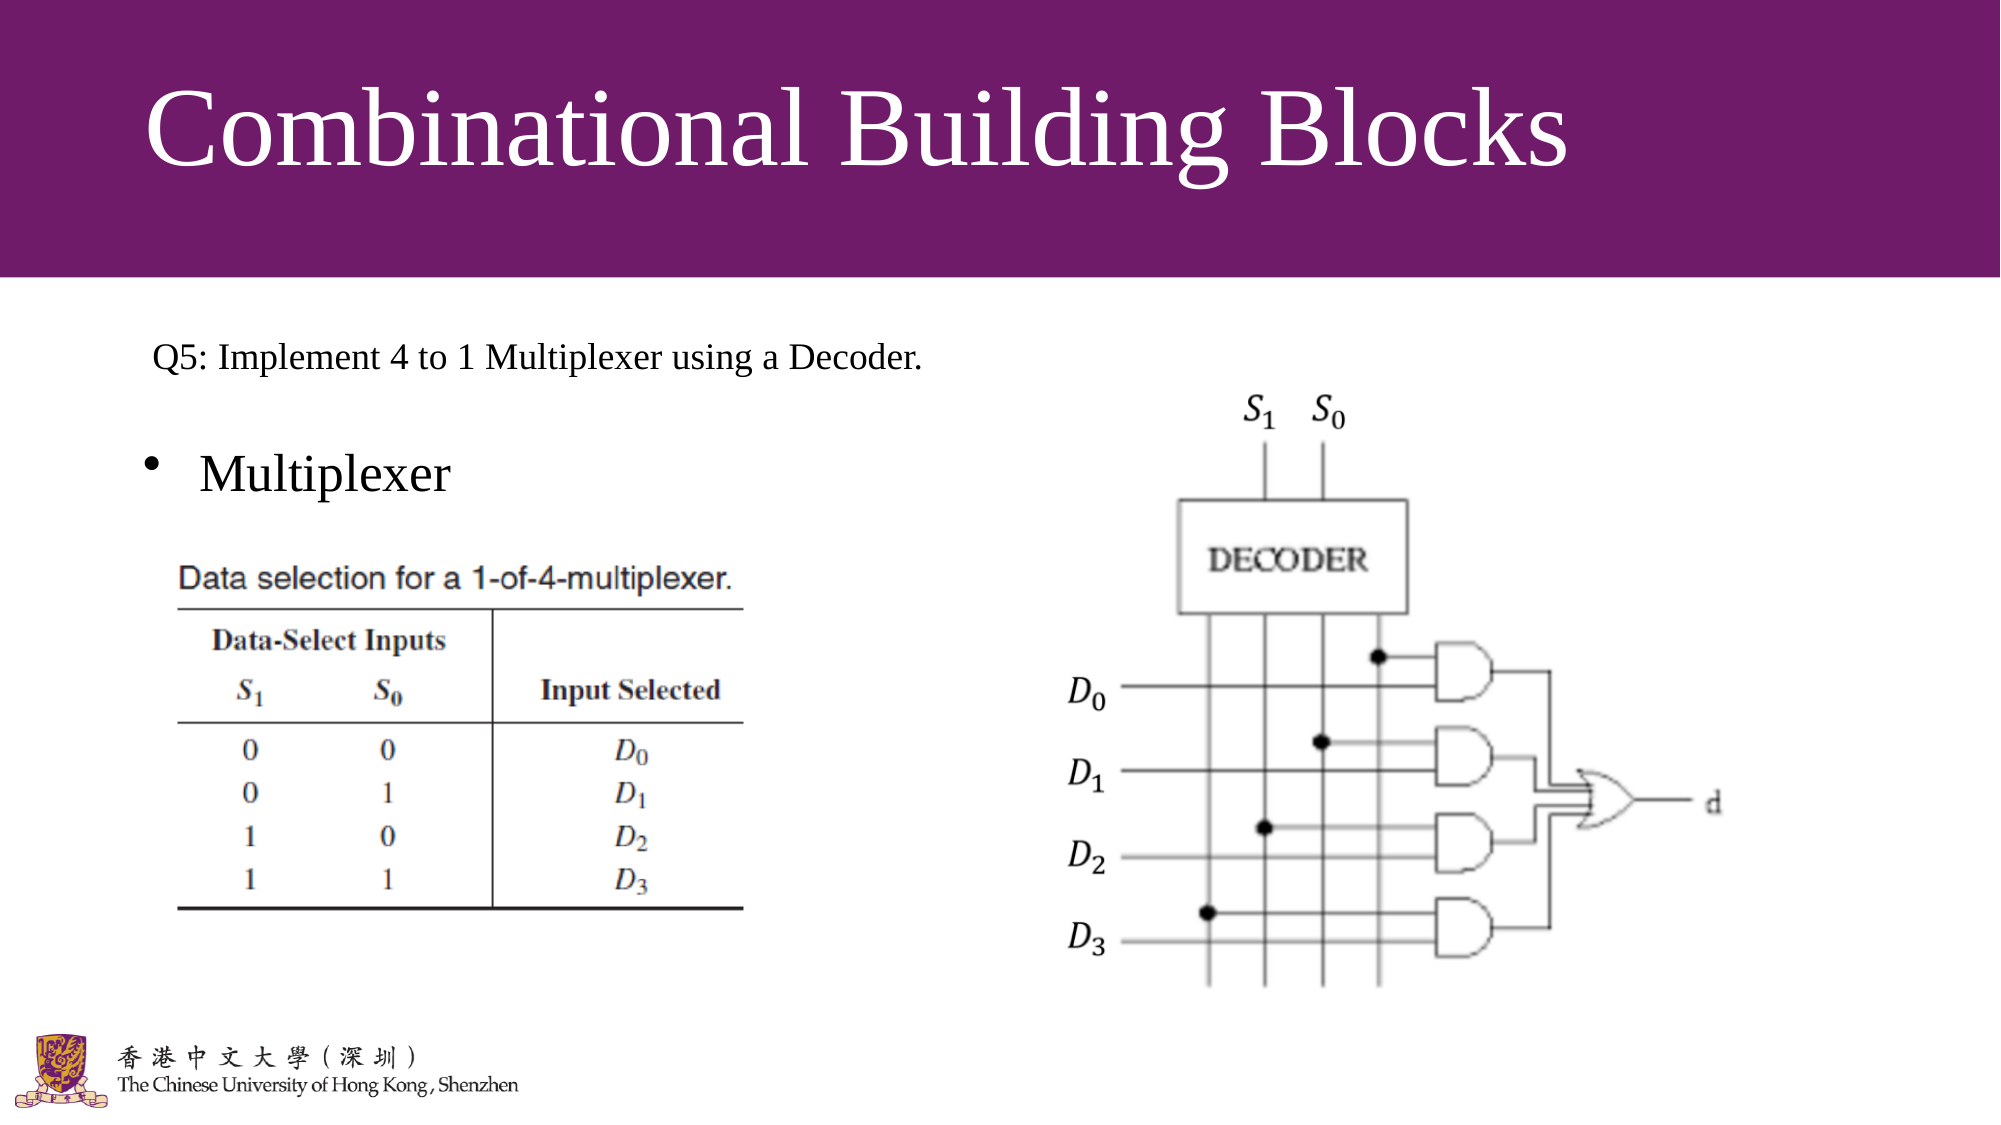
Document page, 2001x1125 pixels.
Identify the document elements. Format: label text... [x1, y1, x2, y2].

text_box Q5: Implement 4 to 1 Multiplexer using a Decoder. [137, 324, 971, 385]
title Combinational Building Blocks [142, 50, 1641, 241]
picture [15, 1034, 519, 1108]
picture [162, 537, 762, 928]
picture [1049, 387, 1735, 998]
list Multiplexer [142, 437, 656, 532]
